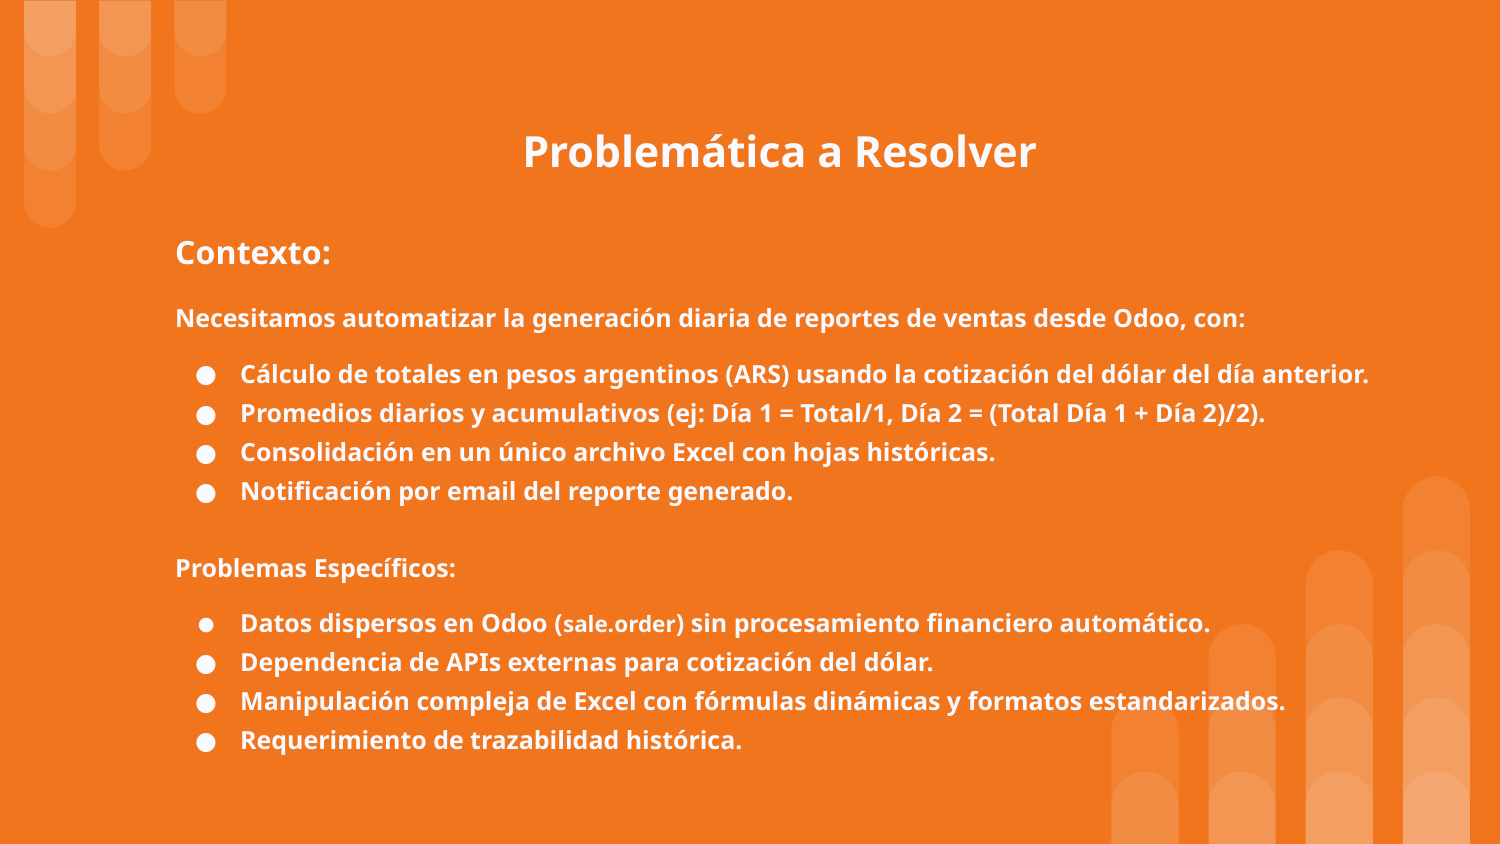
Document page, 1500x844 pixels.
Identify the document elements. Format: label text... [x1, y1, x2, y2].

title Problemática a Resolver Contexto: Necesitamos automatizar la generación diaria de reportes de ventas desde Odoo, con: Cálculo de totales en pesos argentinos (ARS) usando la cotización del dólar del día anterior. Promedios diarios y acumulativos (ej: Día 1 = Total/1, Día 2 = (Total Día 1 + Día 2)/2). Consolidación en un único archivo Excel con hojas históricas. Notificación por email del reporte generado. Problemas Específicos: Datos dispersos en Odoo (sale.order) sin procesamiento financiero automático. Dependencia de APIs externas para cotización del dólar. Manipulación compleja de Excel con fórmulas dinámicas y formatos estandarizados. Requerimiento de trazabilidad histórica. [160, 61, 1390, 816]
